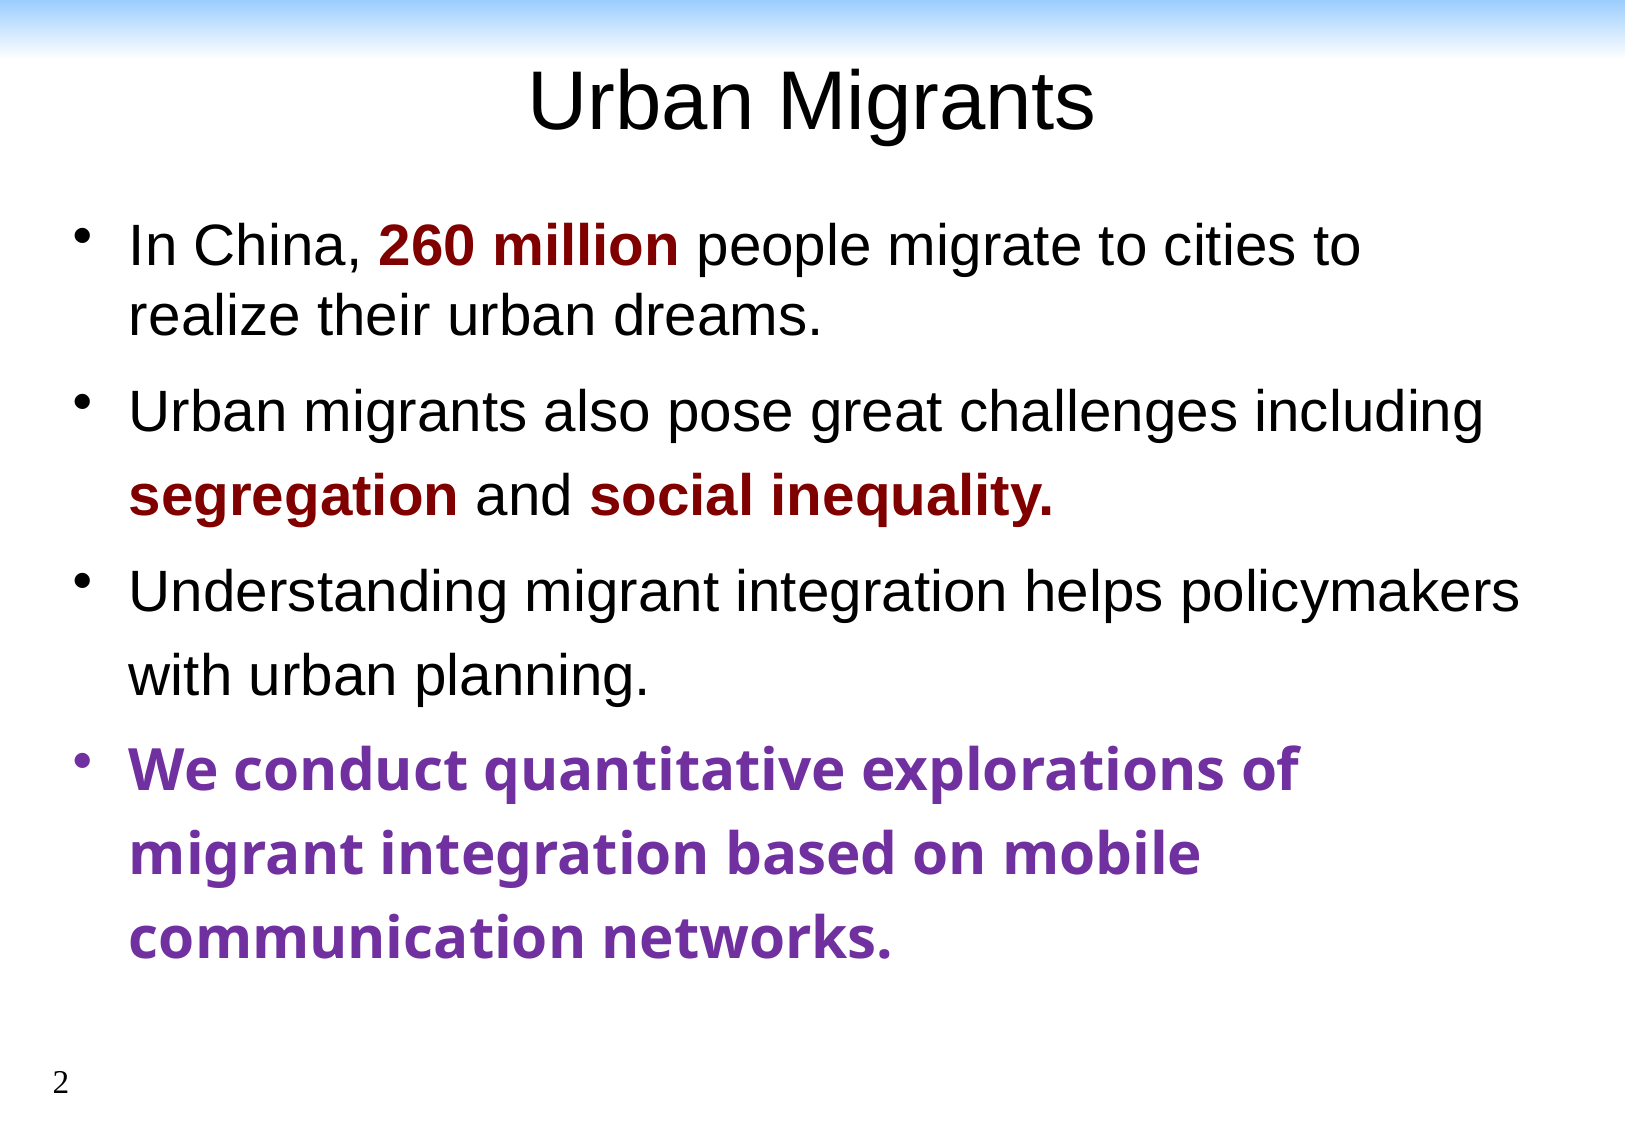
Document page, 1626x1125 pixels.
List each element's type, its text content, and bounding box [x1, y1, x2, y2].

list In China, 260 million people migrate to cities to realize their urban dreams. Urban migrants also pose great challenges including segregation and social inequality. Understanding migrant integration helps policymakers with urban planning. We conduct quantitative explorations of migrant integration based on mobile communication networks. [57, 199, 1563, 956]
title Urban Migrants [44, 30, 1581, 162]
